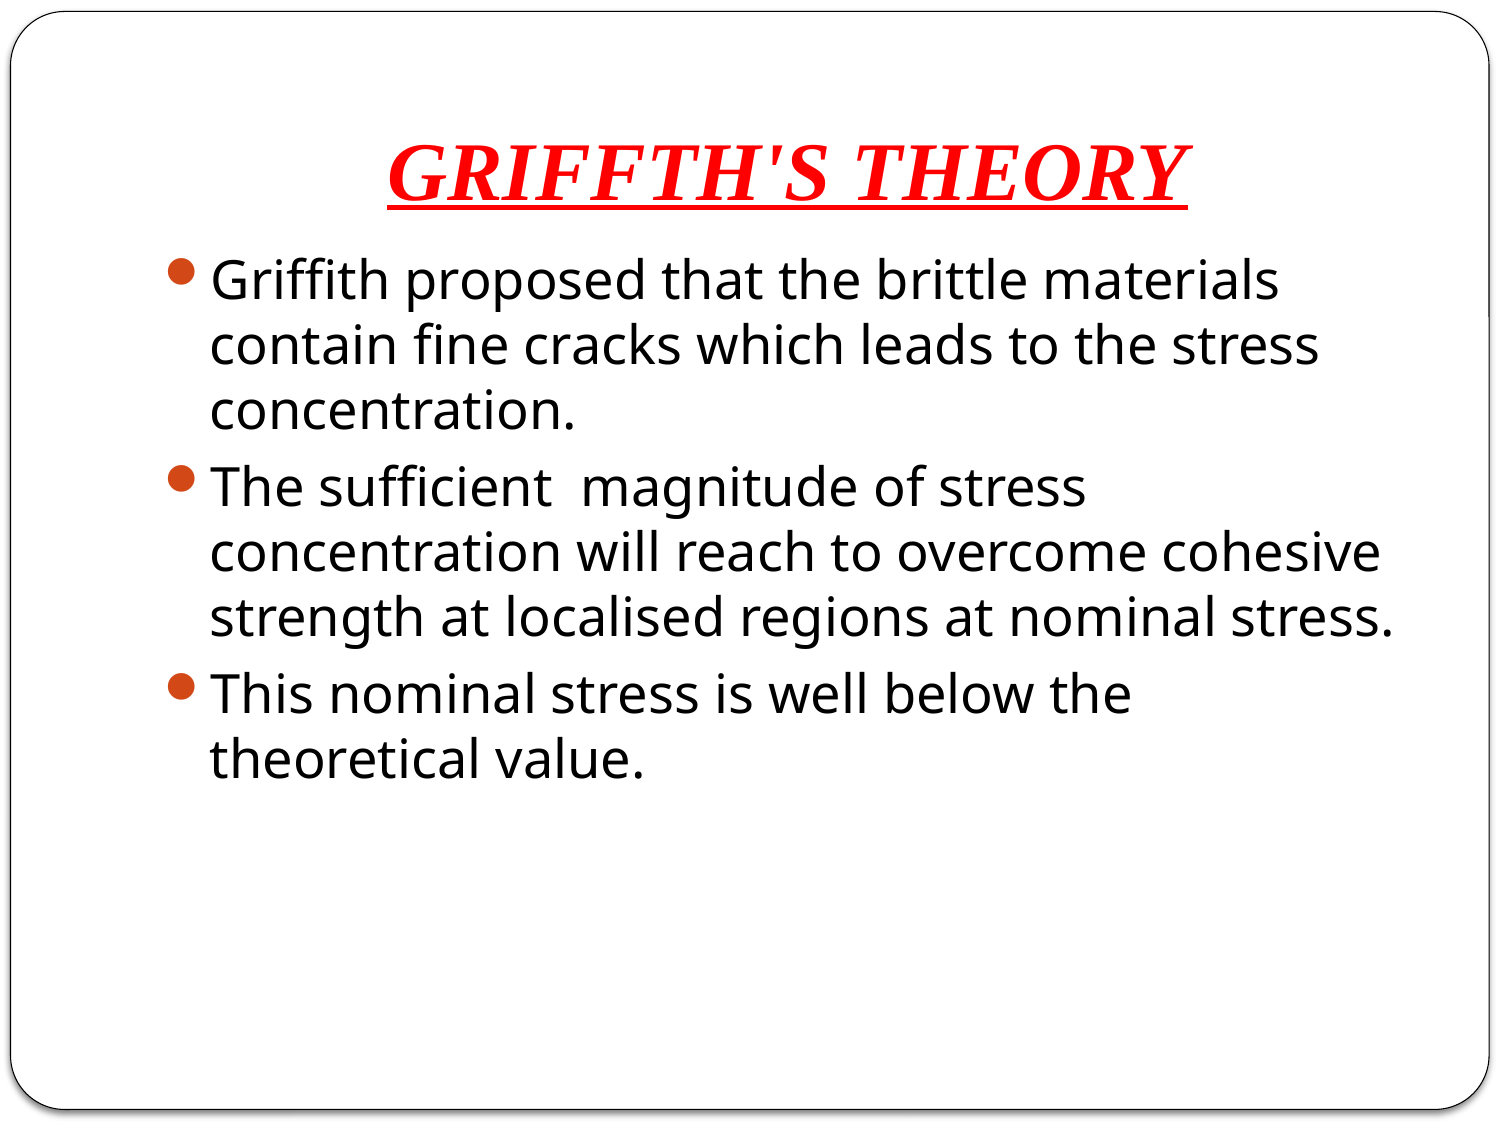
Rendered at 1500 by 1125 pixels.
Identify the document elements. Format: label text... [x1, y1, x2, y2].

title GRIFFTH'S THEORY [150, 45, 1425, 233]
list Griffith proposed that the brittle materials contain fine cracks which leads to the stress concentration. The sufficient magnitude of stress concentration will reach to overcome cohesive strength at localised regions at nominal stress. This nominal stress is well below the theoretical value. [150, 237, 1425, 988]
